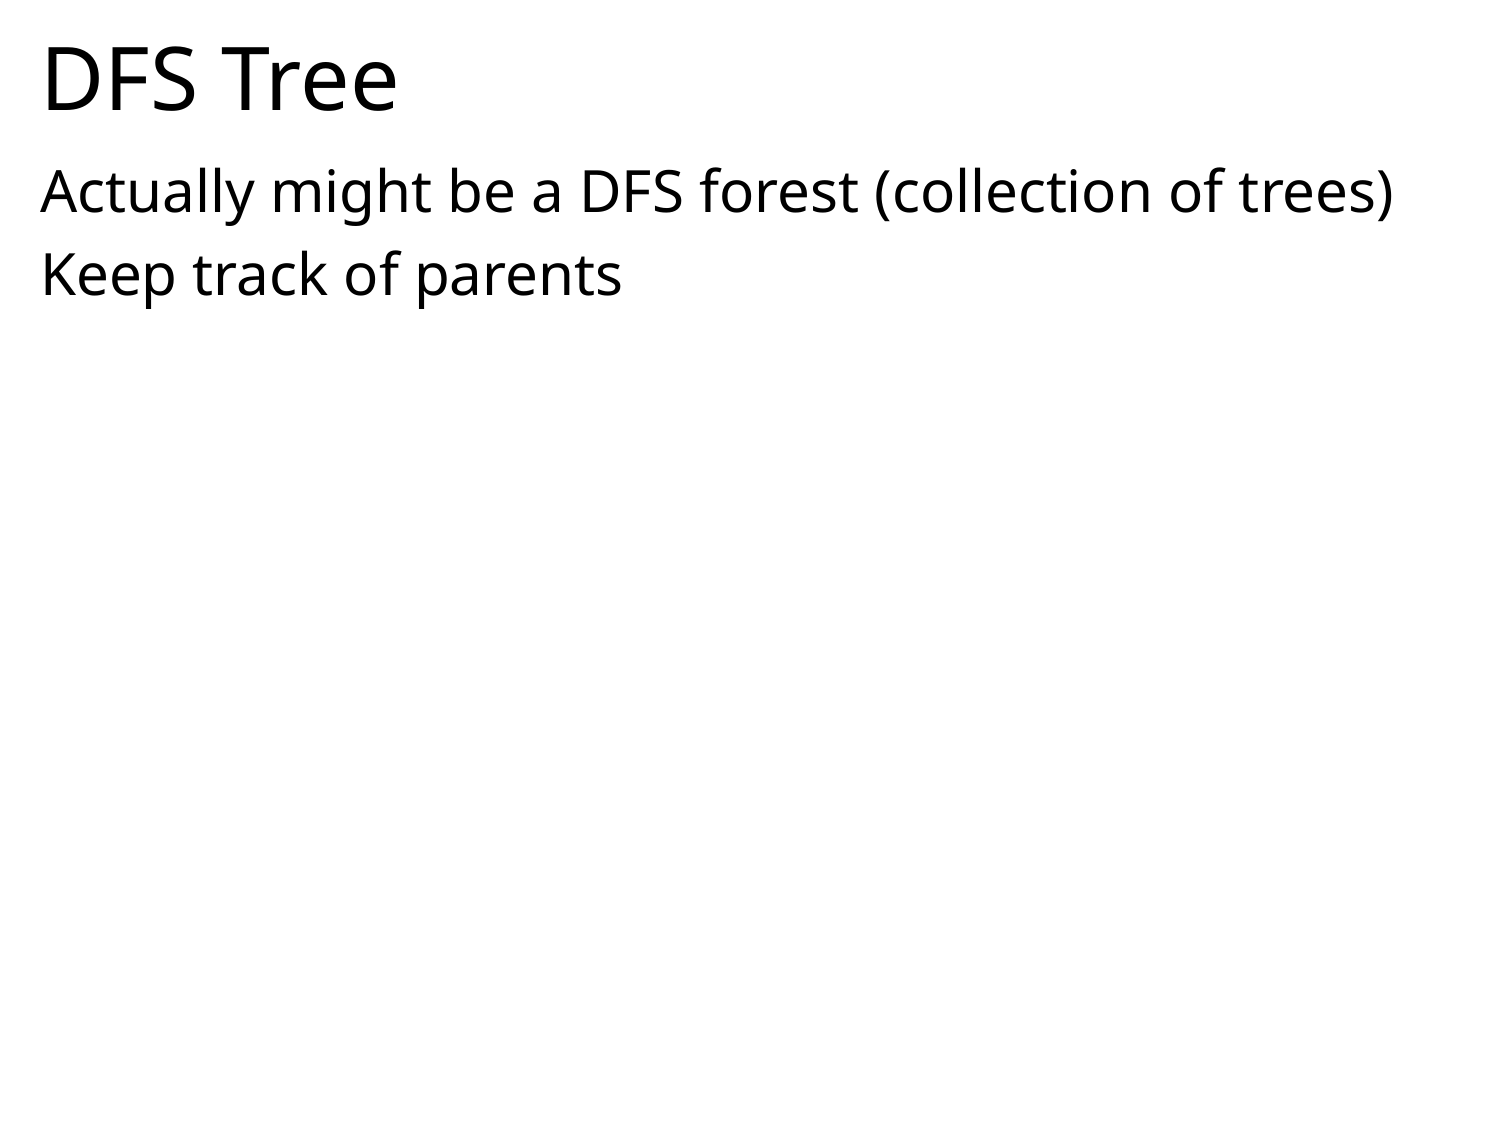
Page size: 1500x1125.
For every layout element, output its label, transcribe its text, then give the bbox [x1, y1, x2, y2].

list Actually might be a DFS forest (collection of trees) Keep track of parents [25, 154, 1469, 1014]
title DFS Tree [25, 26, 1469, 138]
